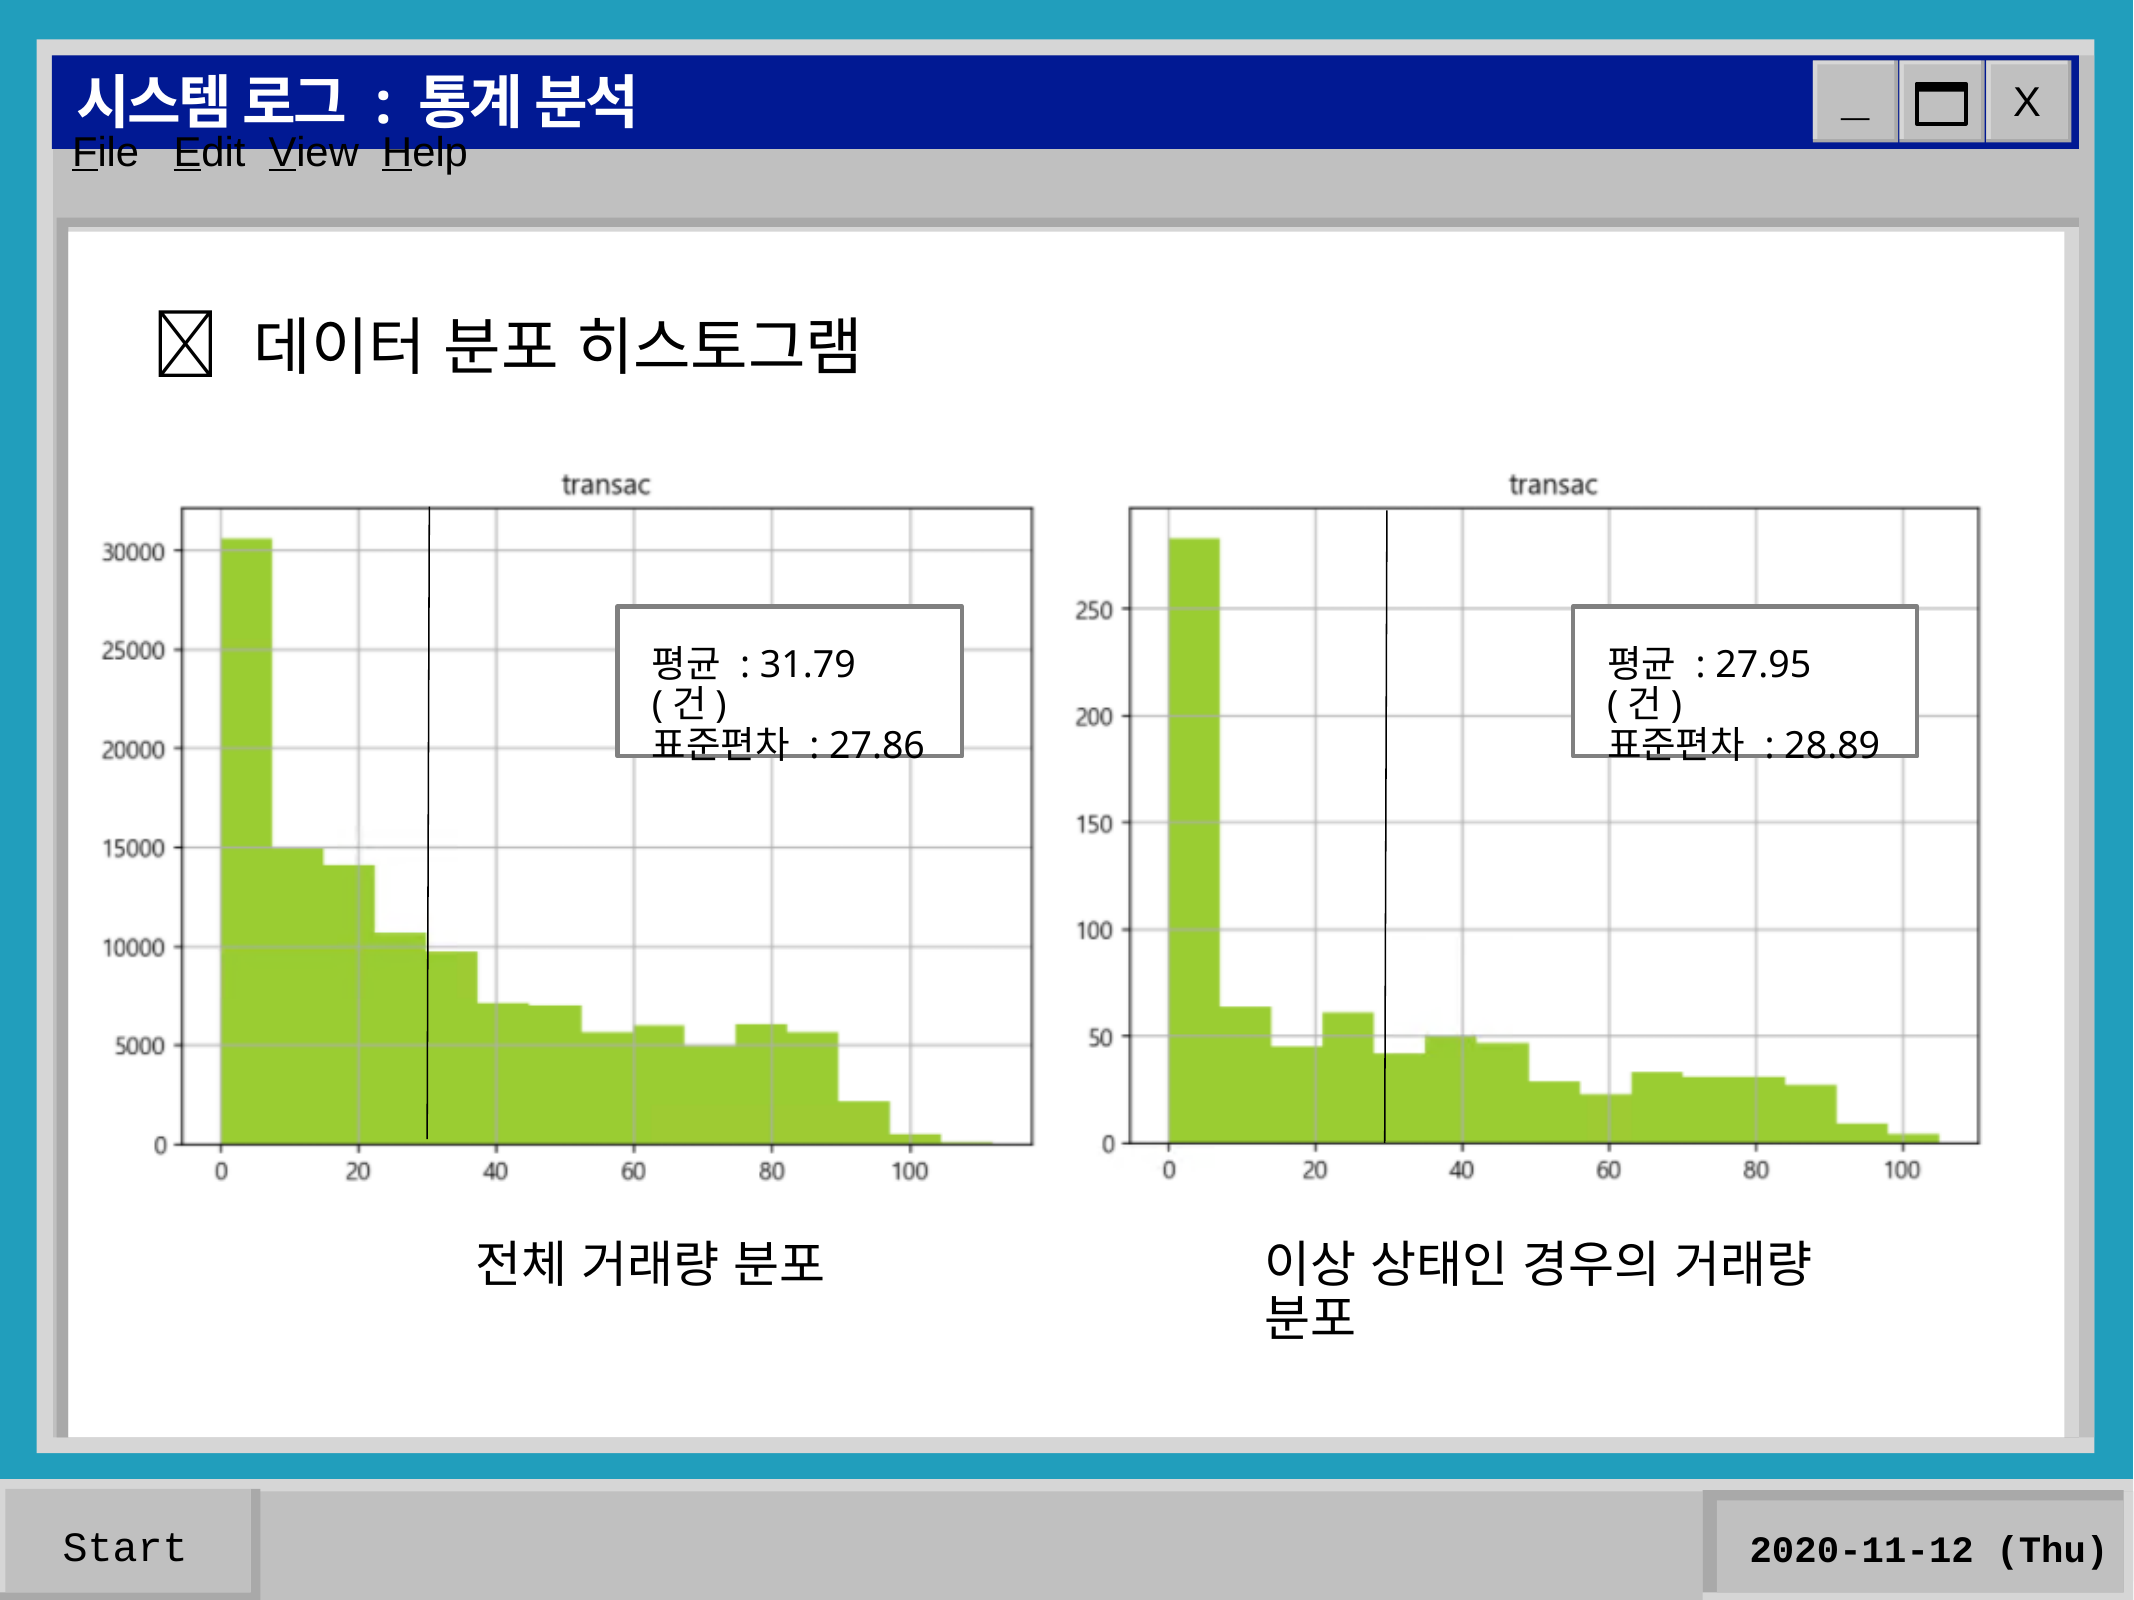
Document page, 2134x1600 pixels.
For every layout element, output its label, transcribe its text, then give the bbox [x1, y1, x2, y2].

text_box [1572, 606, 1918, 757]
text_box 이상 상태인 경우의 거래량 분포 [1250, 1232, 1929, 1343]
picture [80, 456, 1994, 1208]
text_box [1384, 509, 1388, 1144]
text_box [426, 506, 430, 1140]
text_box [617, 606, 963, 757]
text_box 전체 거래량 분포 [460, 1232, 843, 1343]
title 시스템 로그 : 통계 분석 [61, 70, 1624, 155]
list 📌 데이터 분포 히스토그램 [137, 305, 2048, 1325]
